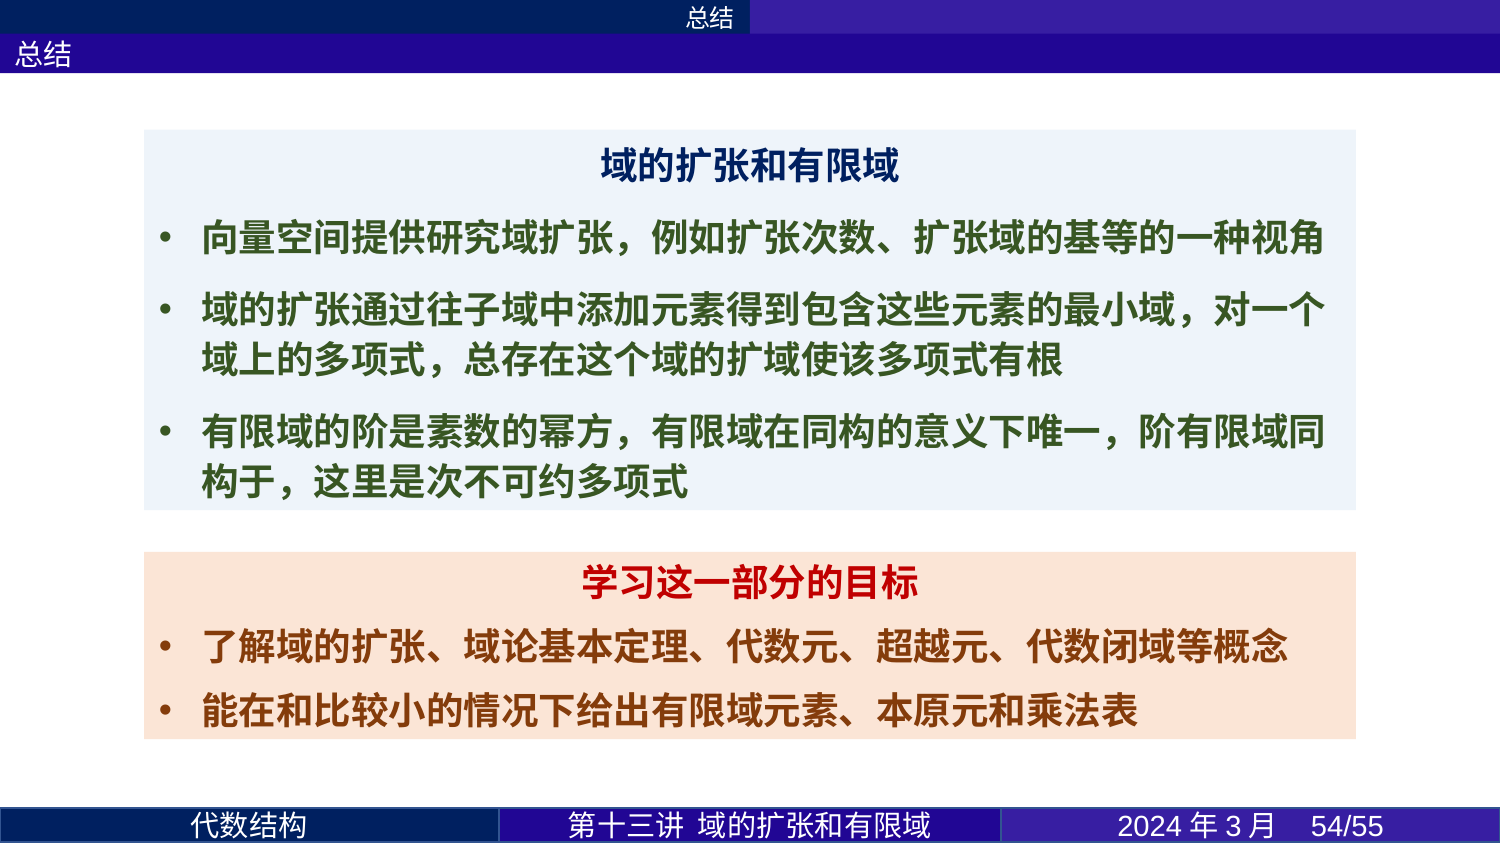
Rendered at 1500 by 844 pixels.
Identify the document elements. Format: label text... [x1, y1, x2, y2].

text_box [749, 0, 1500, 33]
text_box 总结 [0, 0, 749, 33]
text_box 总结 [0, 33, 1500, 74]
text_box 2024年3月 54/55 [1000, 807, 1500, 843]
text_box 第十三讲 域的扩张和有限域 [498, 807, 1000, 843]
text_box 代数结构 [0, 807, 498, 843]
